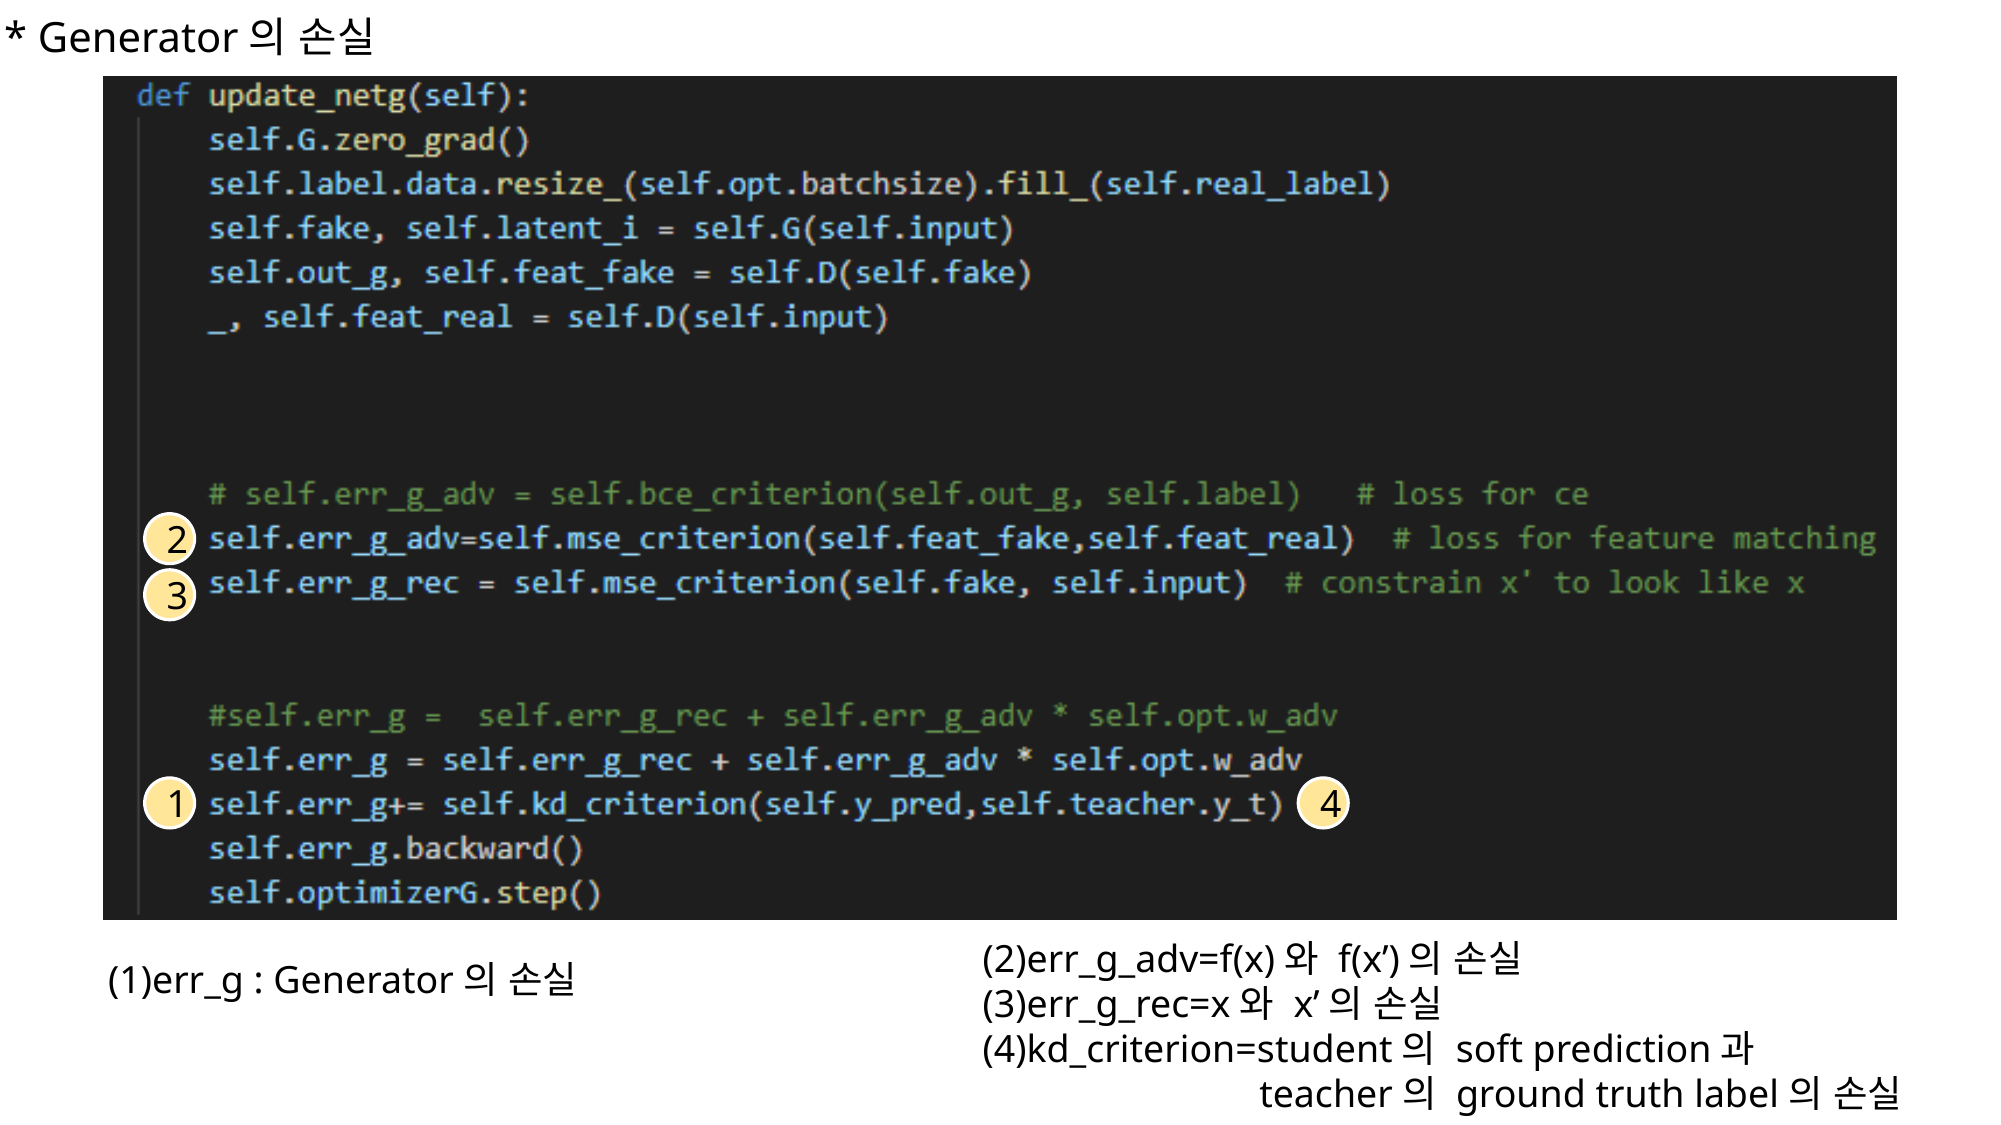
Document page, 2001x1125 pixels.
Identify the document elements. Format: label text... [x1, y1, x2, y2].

text_box * Generator의 손실 [0, 3, 391, 69]
picture [103, 76, 1897, 920]
text_box (1)err_g : Generator의 손실 [93, 948, 592, 1099]
text_box (2)err_g_adv=f(x)와 f(x’)의 손실 (3)err_g_rec=x와 x’의 손실 (4)kd_criterion=student의 soft prediction과 teacher의 ground truth label의 손실 [967, 928, 1934, 1123]
